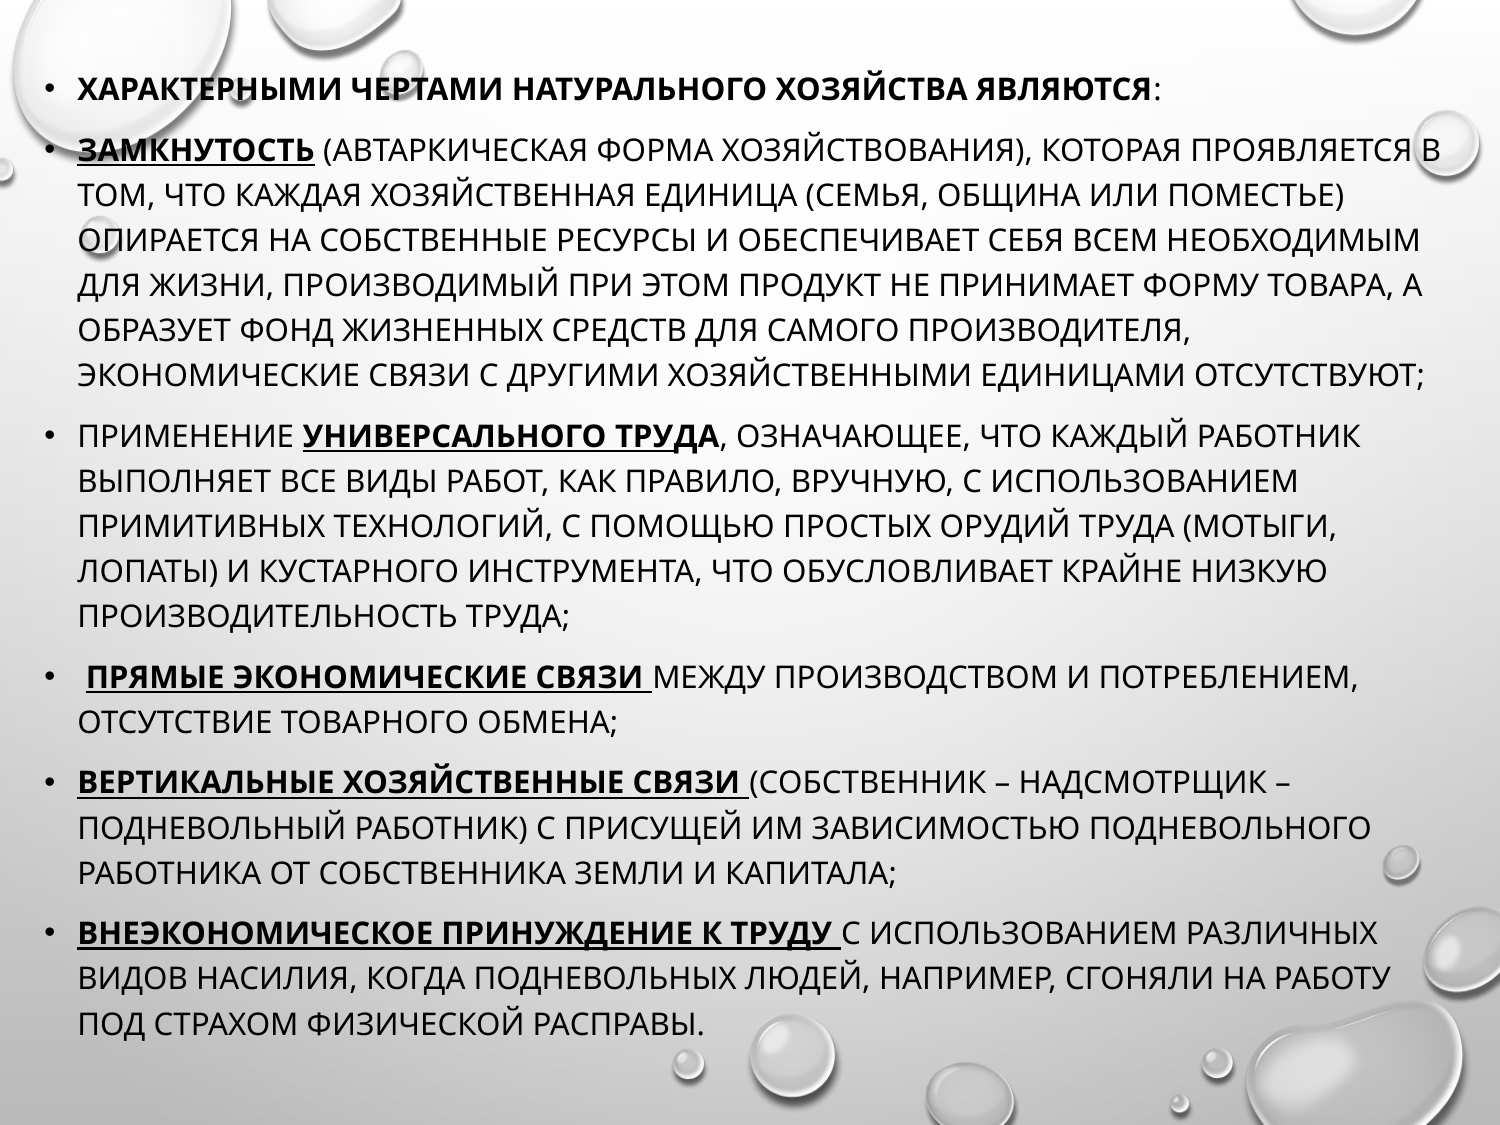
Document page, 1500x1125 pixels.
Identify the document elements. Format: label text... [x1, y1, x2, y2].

picture [0, 0, 1500, 1125]
list Характерными чертами натурального хозяйства являются: замкнутость (автаркическая форма хозяйствования), которая проявляется в том, что каждая хозяйственная единица (семья, община или поместье) опирается на собственные ресурсы и обеспечивает себя всем необходимым для жизни, производимый при этом продукт не принимает форму товара, а образует фонд жизненных средств для самого производителя, экономические связи с другими хозяйственными единицами отсутствуют; применение универсального труда, означающее, что каждый работник выполняет все виды работ, как правило, вручную, с использованием примитивных технологий, с помощью простых орудий труда (мотыги, лопаты) и кустарного инструмента, что обусловливает крайне низкую производительность труда; прямые экономические связи между производством и потреблением, отсутствие товарного обмена; вертикальные хозяйственные связи (собственник – надсмотрщик – подневольный работник) с присущей им зависимостью подневольного работника от собственника земли и капитала; внеэкономическое принуждение к труду с использованием различных видов насилия, когда подневольных людей, например, сгоняли на работу под страхом физической расправы. [29, 54, 1459, 1059]
